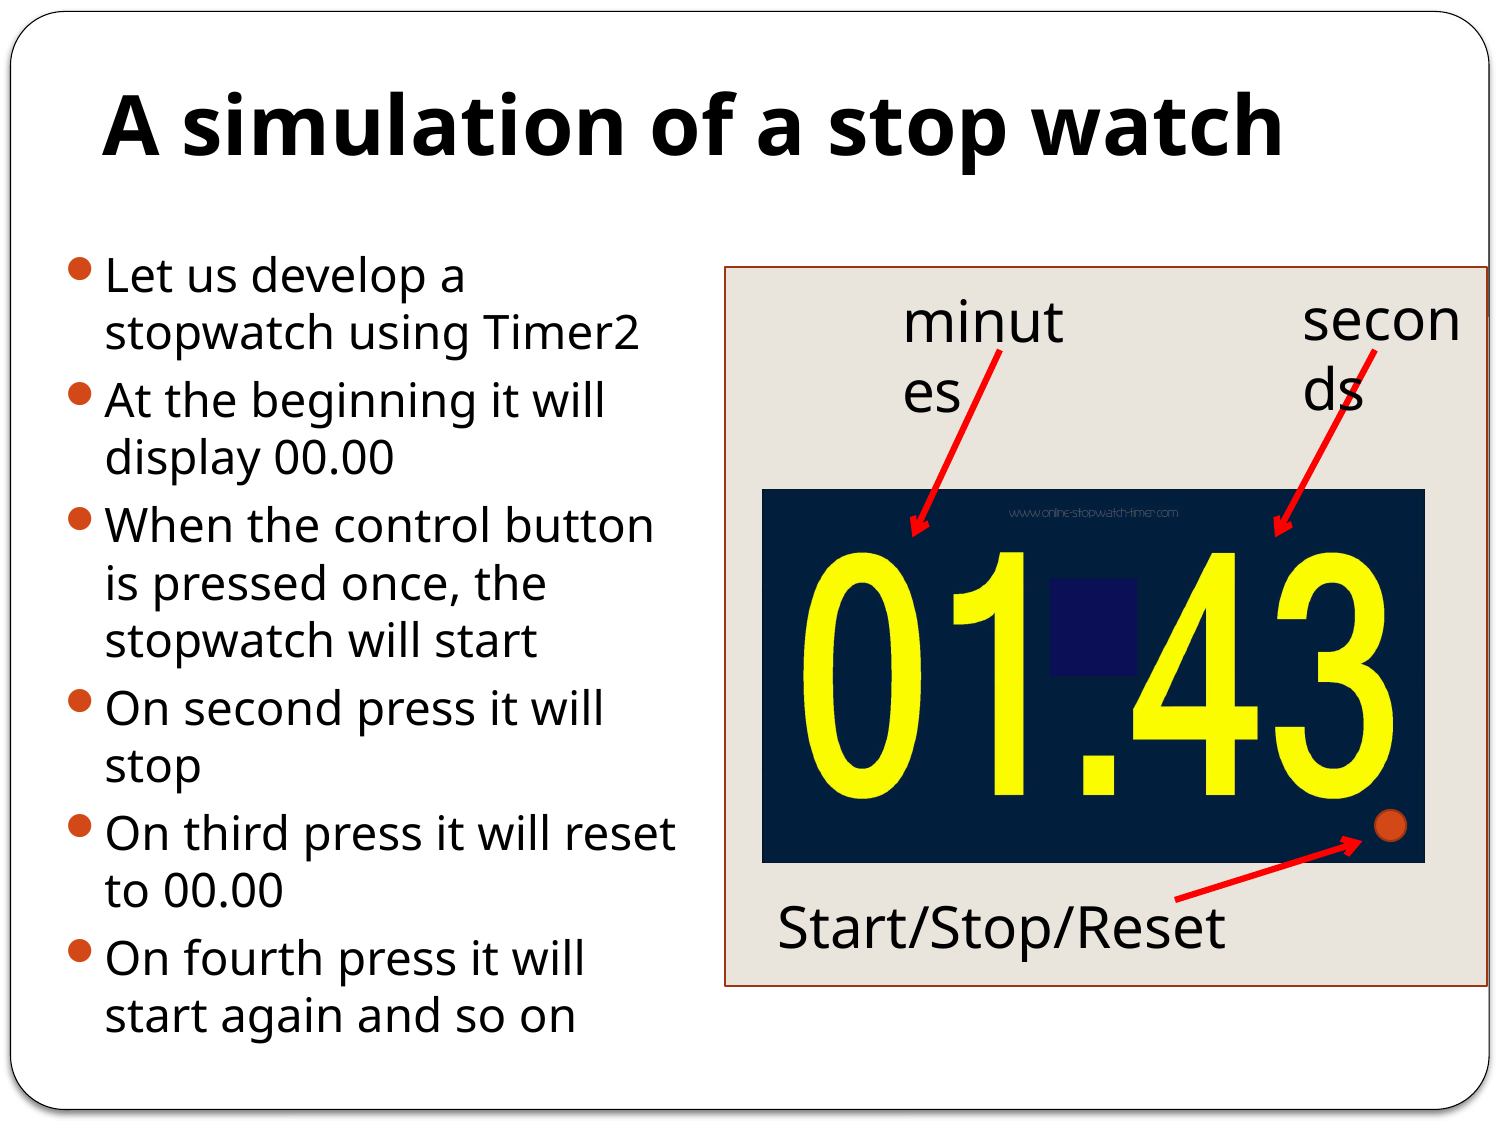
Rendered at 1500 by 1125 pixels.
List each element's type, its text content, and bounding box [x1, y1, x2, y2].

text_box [912, 349, 1001, 538]
text_box Start/Stop/Reset [762, 883, 1275, 968]
text_box seconds [1287, 274, 1500, 430]
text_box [762, 489, 1426, 863]
text_box minutes [887, 276, 1100, 432]
list Let us develop a stopwatch using Timer2 At the beginning it will display 00.00 When the control button is pressed once, the stopwatch will start On second press it will stop On third press it will reset to 00.00 On fourth press it will start again and so on [50, 237, 713, 1064]
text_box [1174, 840, 1363, 901]
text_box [1274, 349, 1376, 538]
text_box [724, 266, 1488, 987]
title A simulation of a stop watch [87, 37, 1363, 188]
